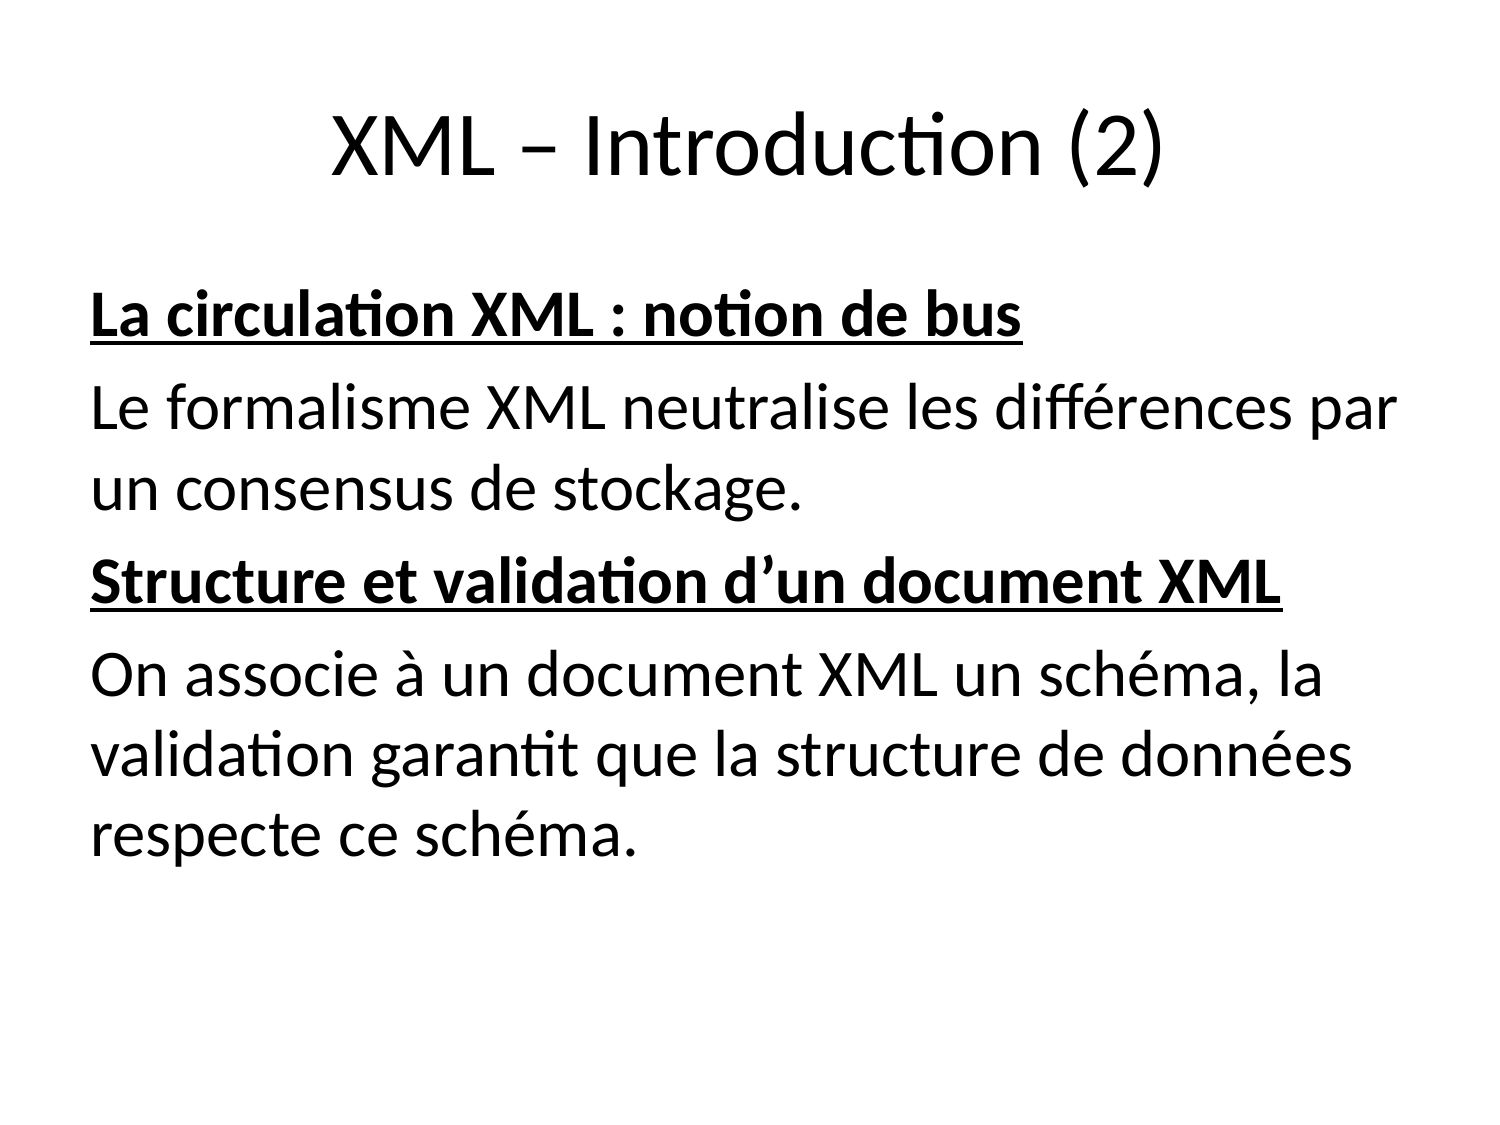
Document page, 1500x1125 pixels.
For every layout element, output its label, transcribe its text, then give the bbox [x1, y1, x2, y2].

list La circulation XML : notion de bus Le formalisme XML neutralise les différences par un consensus de stockage. Structure et validation d’un document XML On associe à un document XML un schéma, la validation garantit que la structure de données respecte ce schéma. [75, 262, 1425, 1005]
title XML – Introduction (2) [75, 45, 1425, 233]
